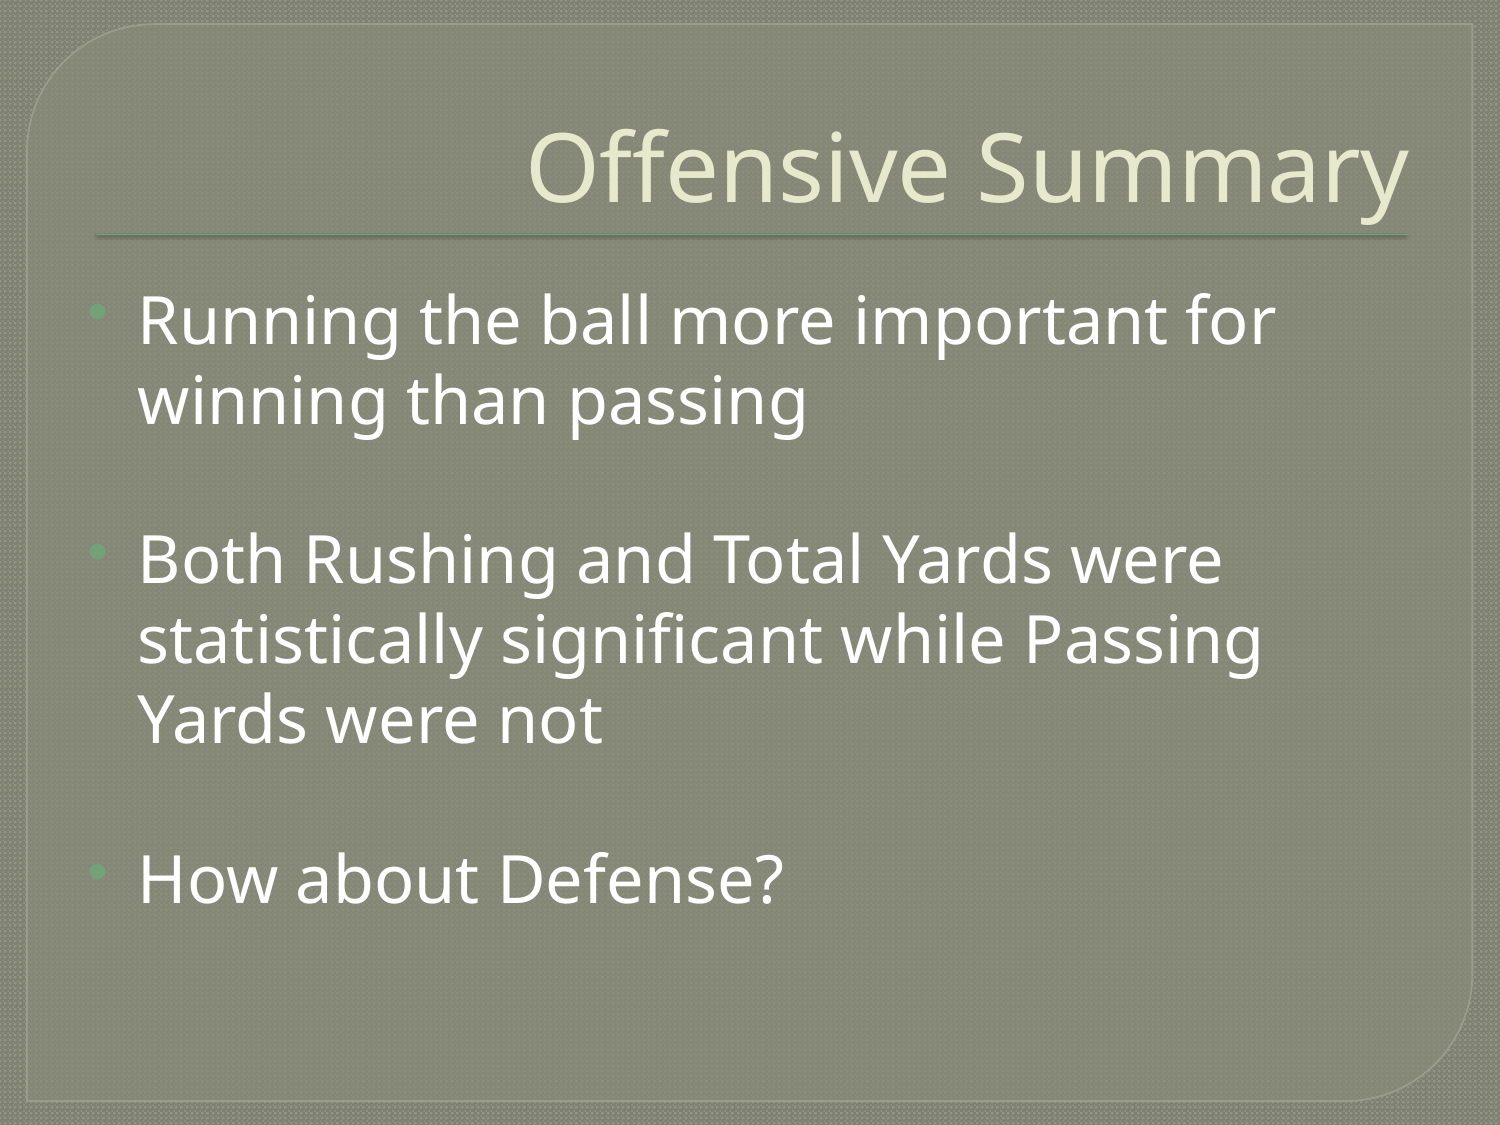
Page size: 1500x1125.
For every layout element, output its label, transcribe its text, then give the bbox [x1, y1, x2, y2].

title Offensive Summary [75, 41, 1425, 230]
list Running the ball more important for winning than passing Both Rushing and Total Yards were statistically significant while Passing Yards were not How about Defense? [75, 270, 1425, 1013]
